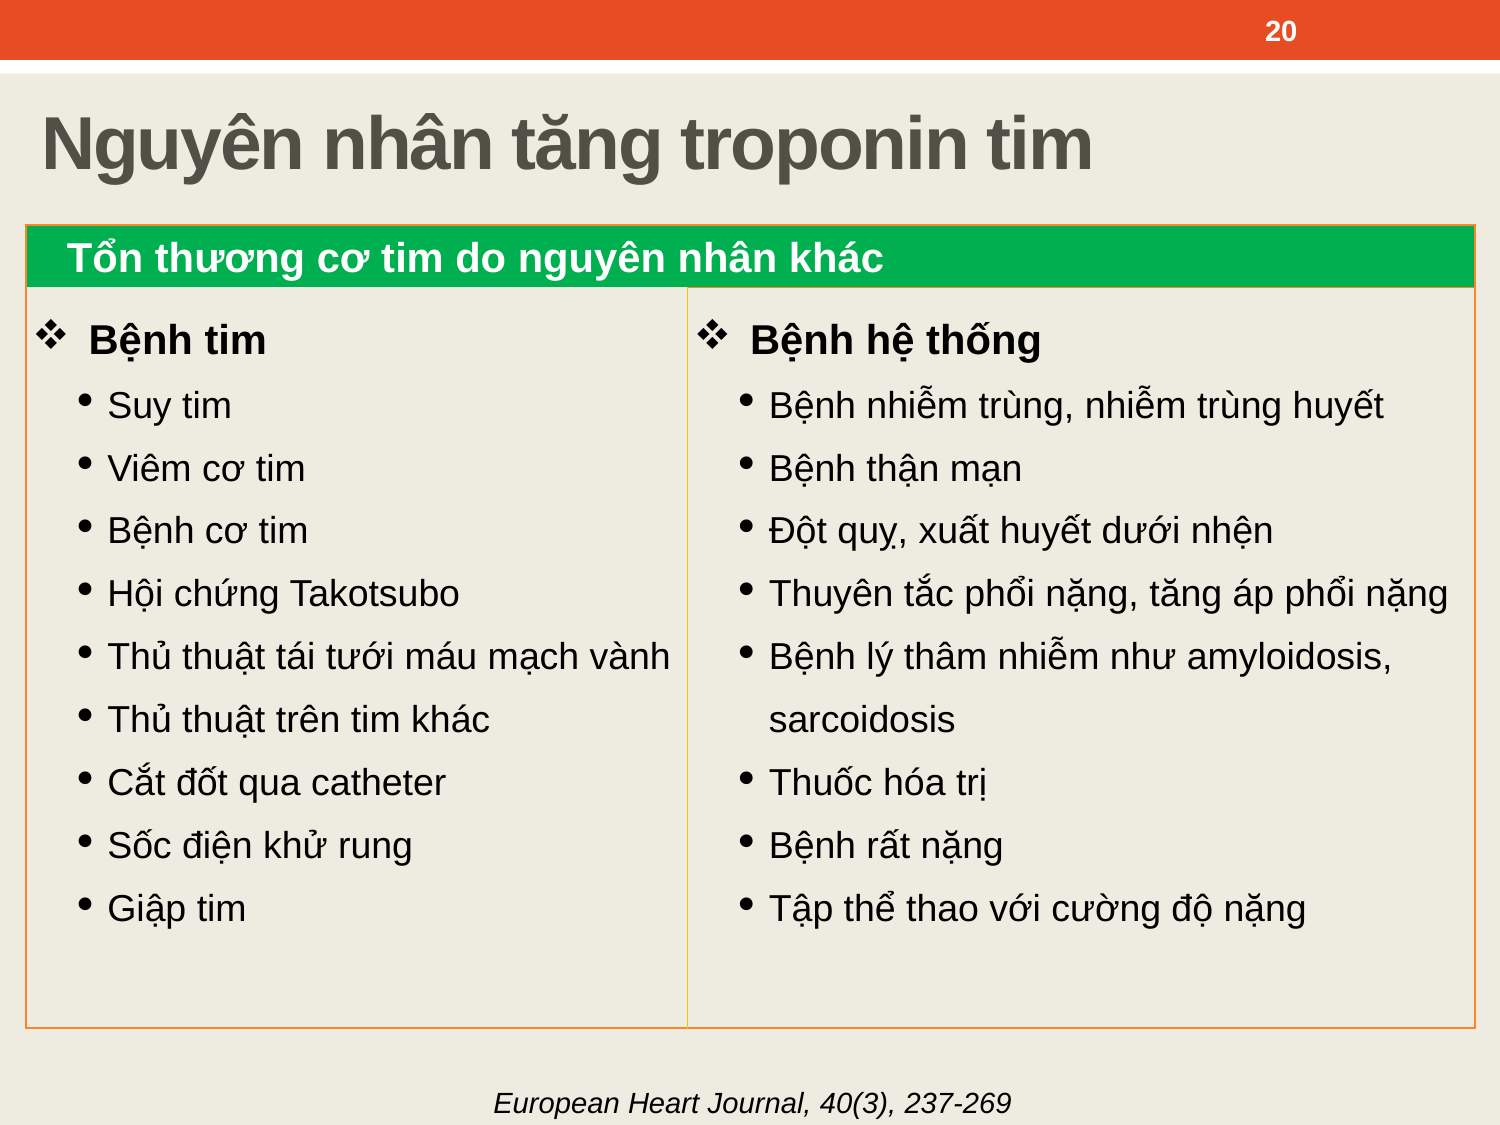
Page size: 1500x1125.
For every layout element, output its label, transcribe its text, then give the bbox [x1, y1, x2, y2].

table_header Tổn thương cơ tim do nguyên nhân khác [27, 226, 1474, 287]
table_cell Bệnh hệ thống Bệnh nhiễm trùng, nhiễm trùng huyết Bệnh thận mạn Đột quỵ, xuất huyết dưới nhện Thuyên tắc phổi nặng, tăng áp phổi nặng Bệnh lý thâm nhiễm như amyloidosis, sarcoidosis Thuốc hóa trị Bệnh rất nặng Tập thể thao với cường độ nặng [688, 288, 1474, 1027]
slide_number 20 [1250, 3, 1425, 57]
table_cell Bệnh tim Suy tim Viêm cơ tim Bệnh cơ tim Hội chứng Takotsubo Thủ thuật tái tưới máu mạch vành Thủ thuật trên tim khác Cắt đốt qua catheter Sốc điện khử rung Giập tim [27, 287, 687, 1027]
text_box European Heart Journal, 40(3), 237-269 [75, 1074, 1431, 1125]
text_box Nguyên nhân tăng troponin tim [26, 62, 1370, 225]
